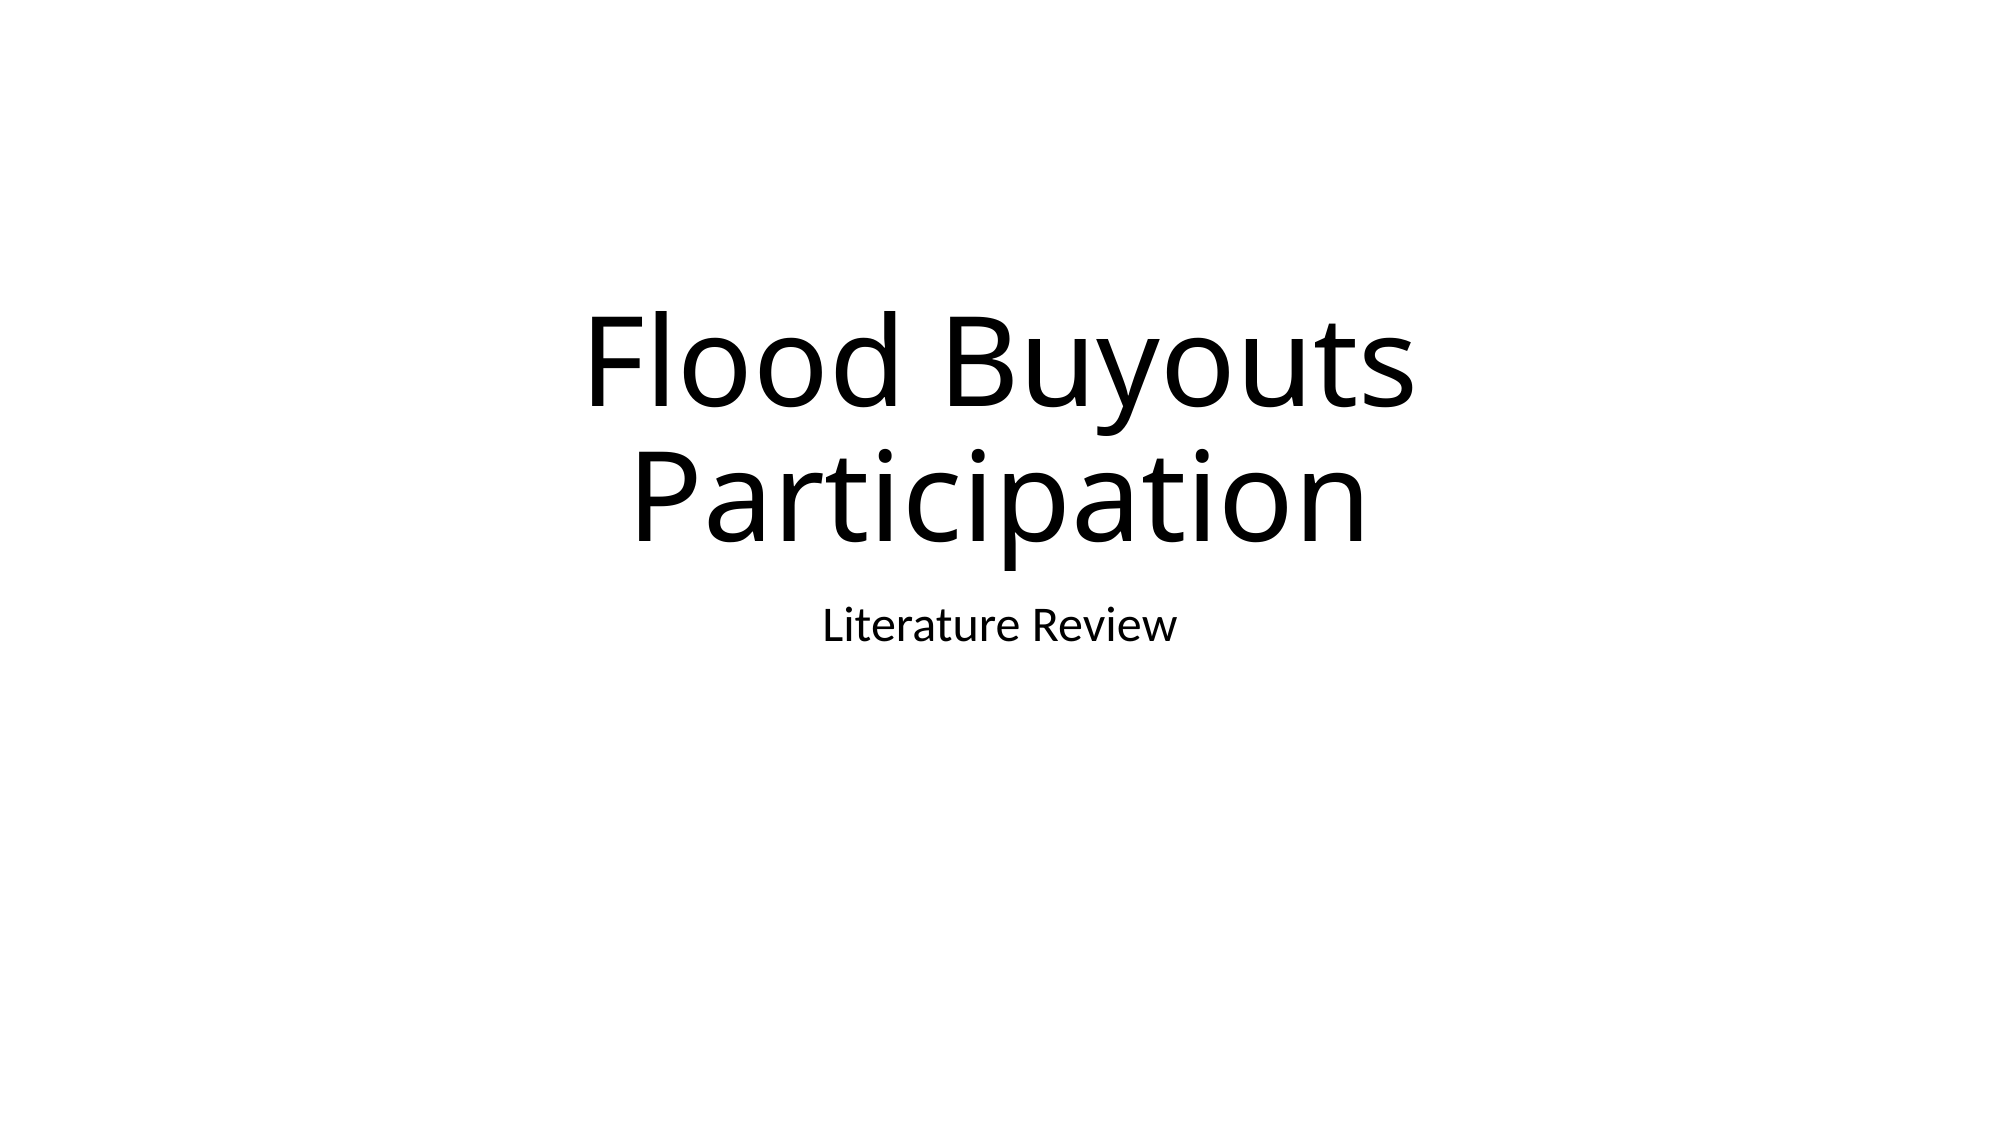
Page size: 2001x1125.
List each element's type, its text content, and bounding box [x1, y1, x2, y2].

subtitle Literature Review [249, 590, 1750, 863]
title Flood Buyouts Participation [249, 184, 1750, 576]
